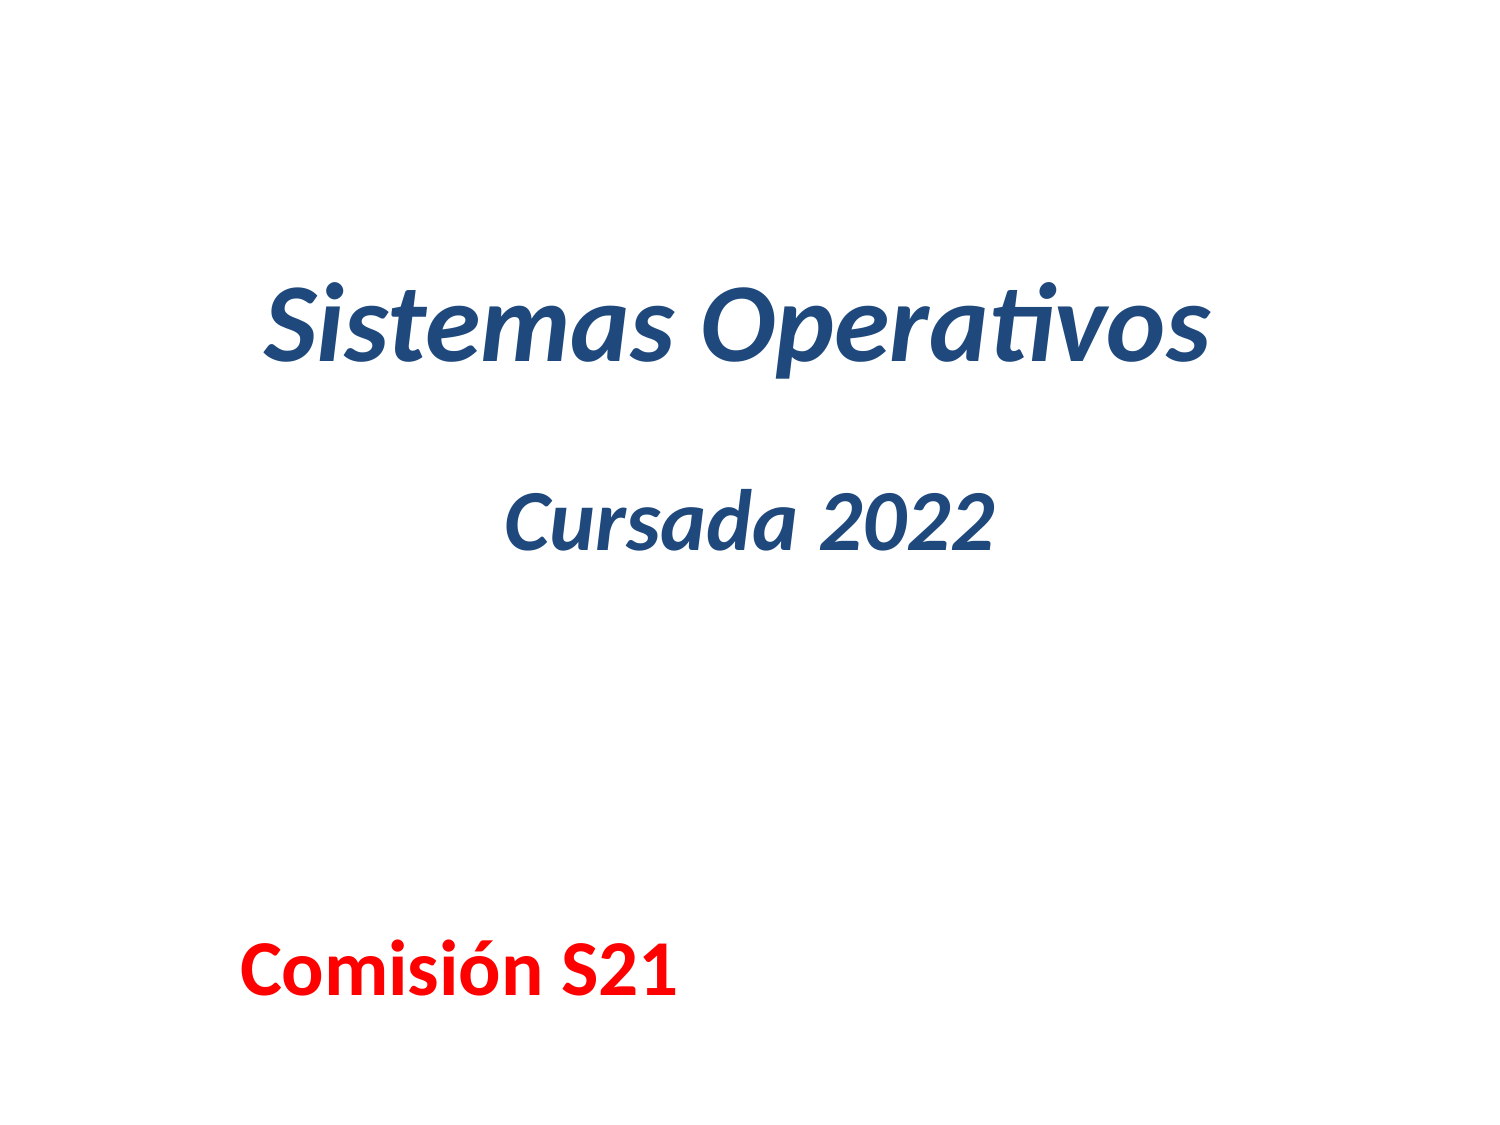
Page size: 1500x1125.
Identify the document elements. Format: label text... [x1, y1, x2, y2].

title Sistemas Operativos [100, 196, 1376, 438]
subtitle Cursada 2022 Comisión S21 [225, 456, 1275, 1024]
